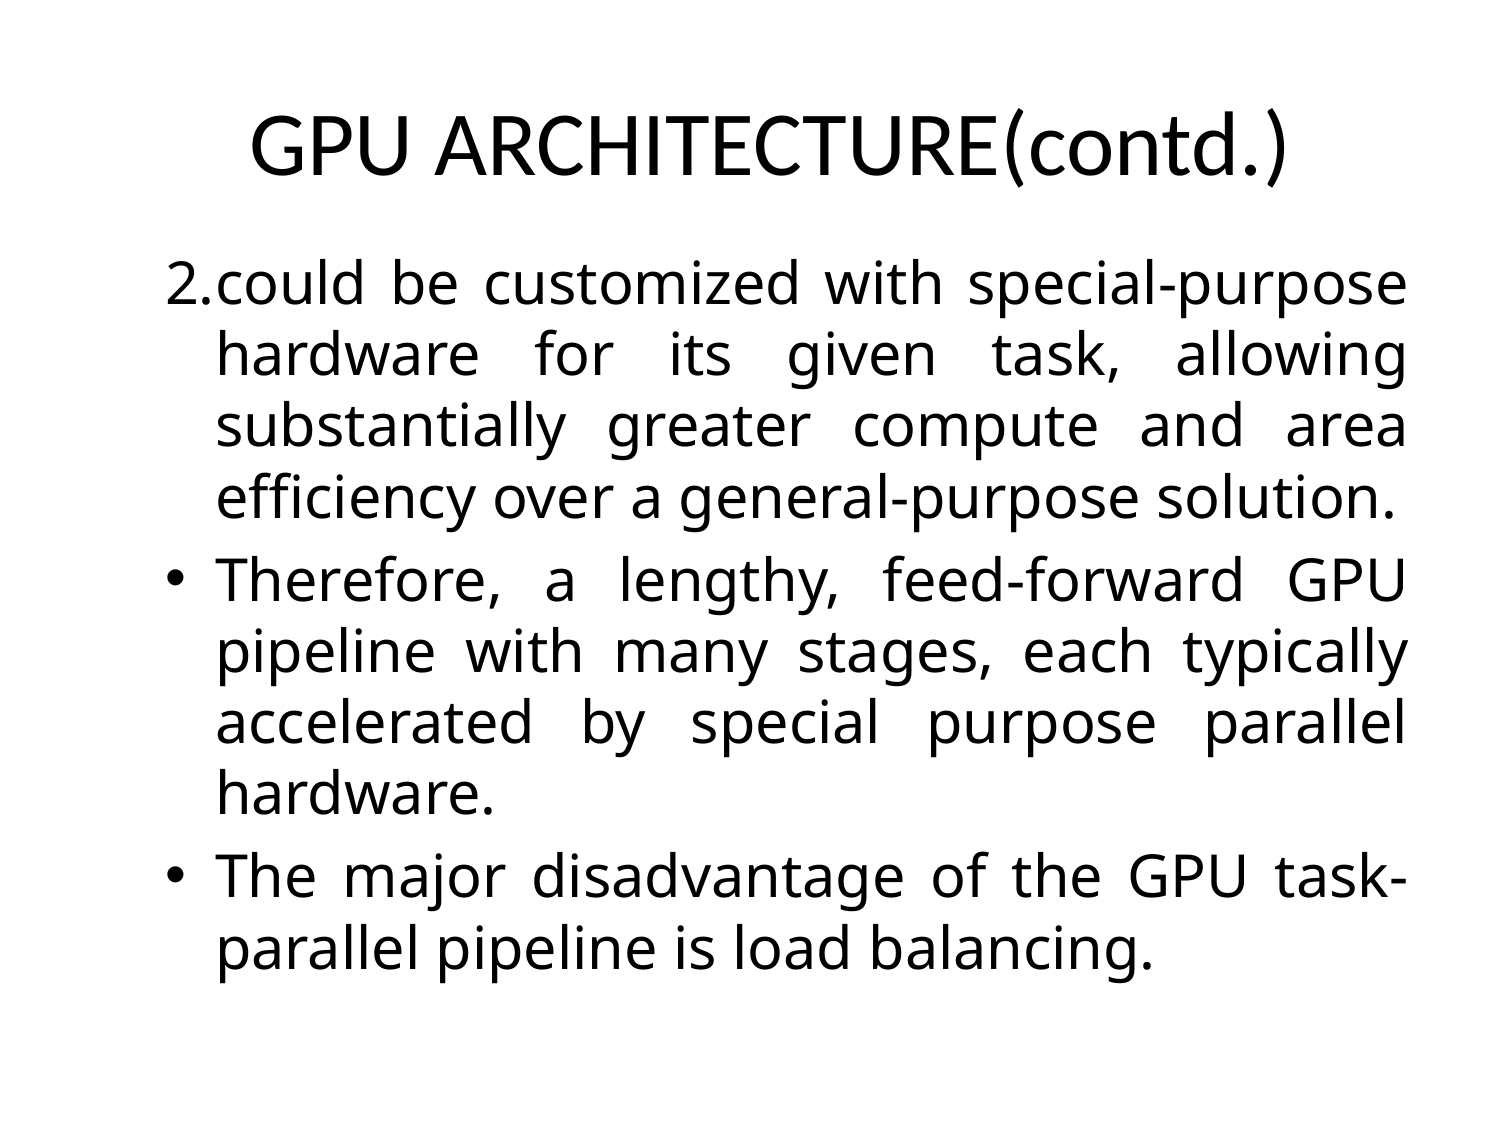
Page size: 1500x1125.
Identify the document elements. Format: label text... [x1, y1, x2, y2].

title GPU ARCHITECTURE(contd.) [75, 45, 1425, 233]
list 2.could be customized with special-purpose hardware for its given task, allowing substantially greater compute and area efficiency over a general-purpose solution. Therefore, a lengthy, feed-forward GPU pipeline with many stages, each typically accelerated by special purpose parallel hardware. The major disadvantage of the GPU task-parallel pipeline is load balancing. [150, 237, 1425, 1043]
